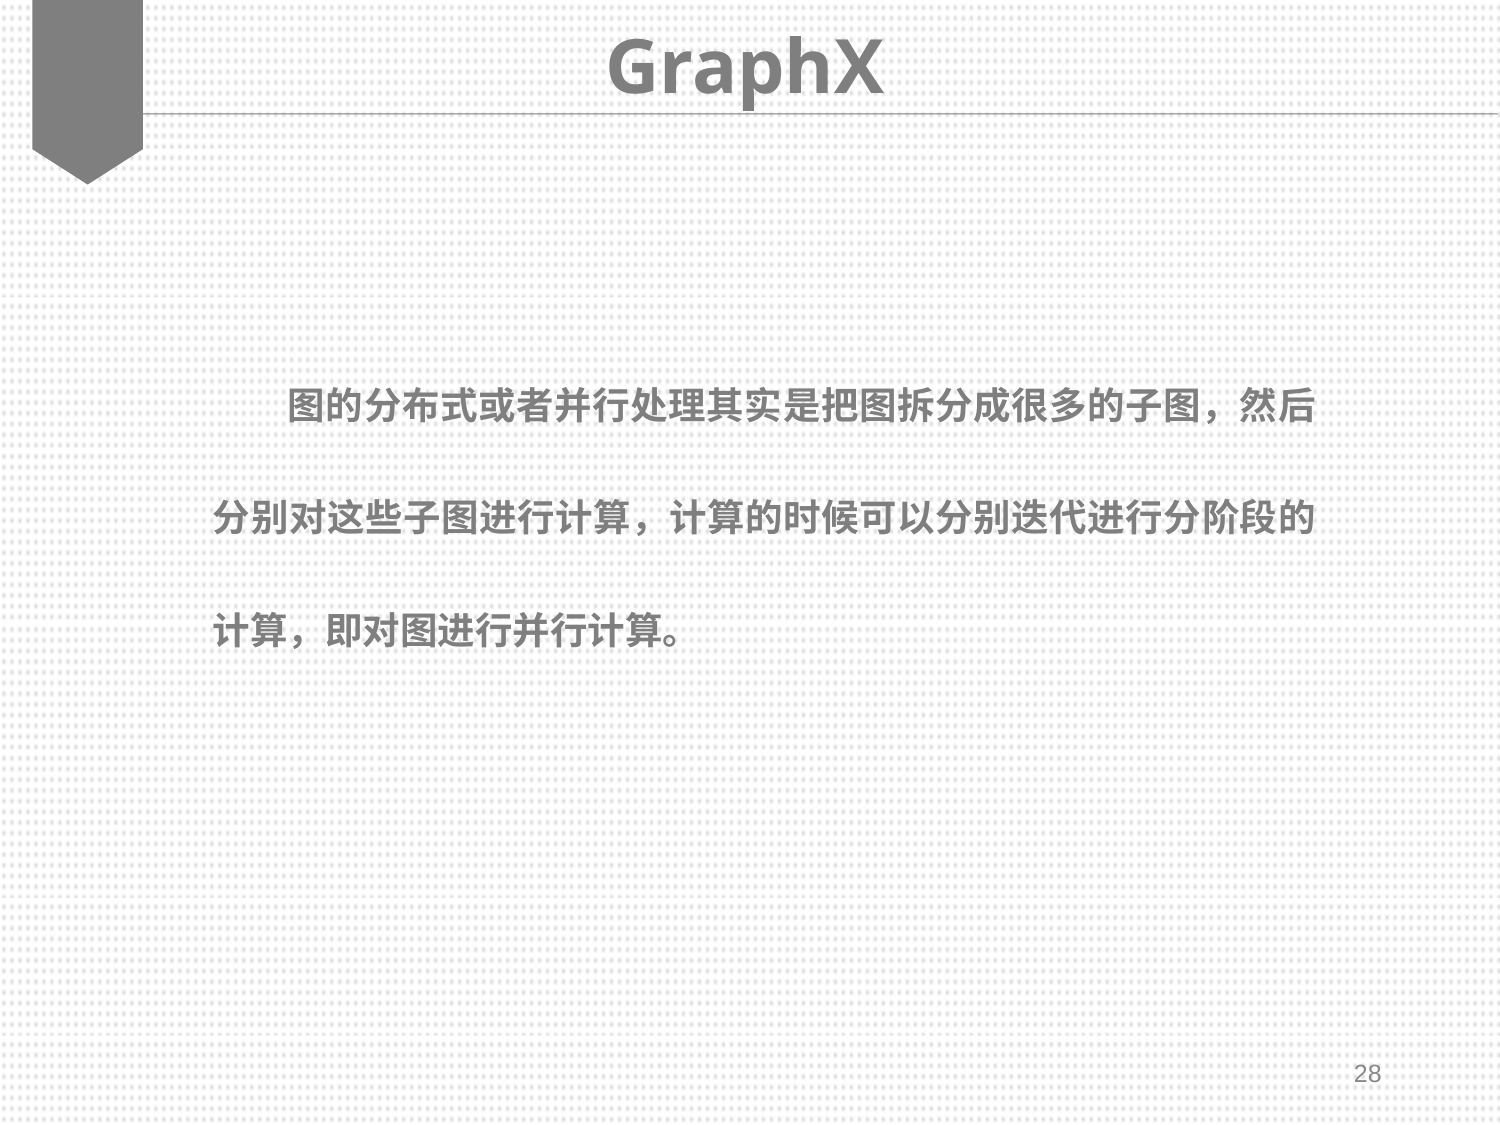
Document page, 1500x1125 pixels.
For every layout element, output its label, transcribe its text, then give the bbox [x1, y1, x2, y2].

text_box 图的分布式或者并行处理其实是把图拆分成很多的子图，然后分别对这些子图进行计算，计算的时候可以分别迭代进行分阶段的计算，即对图进行并行计算。 [198, 306, 1331, 660]
slide_number 28 [1059, 1042, 1397, 1103]
picture [0, 0, 1500, 1125]
text_box [32, 0, 143, 185]
text_box GraphX [204, 10, 1285, 113]
